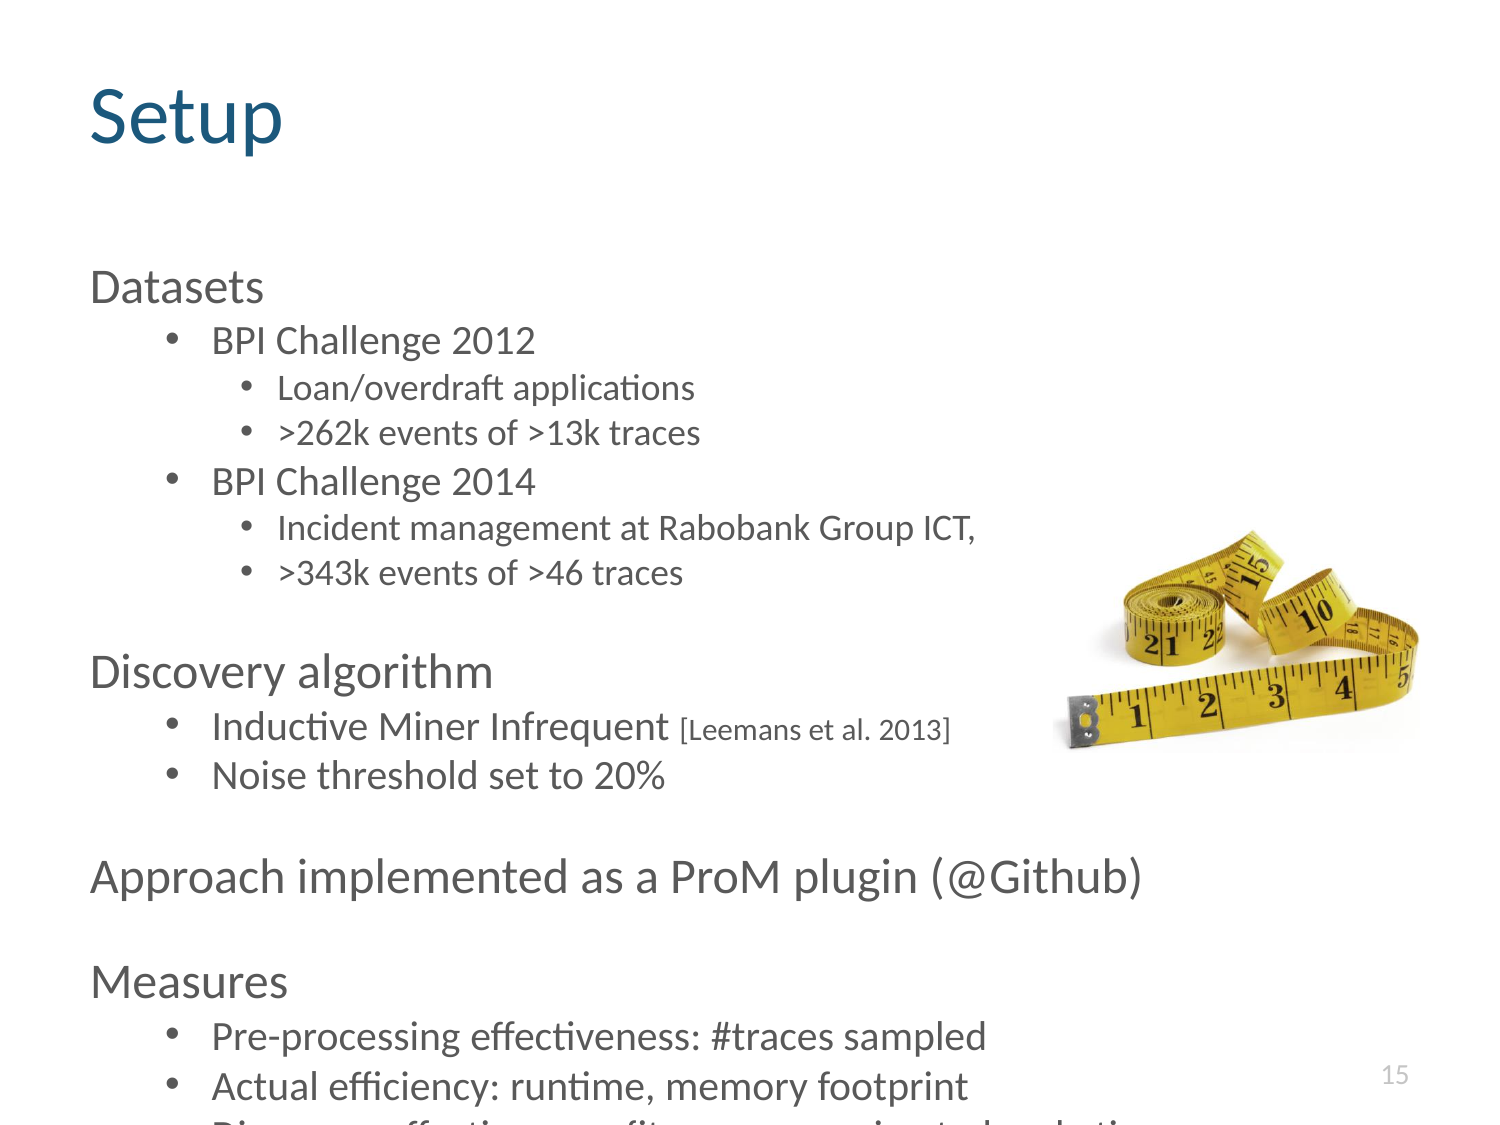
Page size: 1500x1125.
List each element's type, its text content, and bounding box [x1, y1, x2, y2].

text_box Datasets BPI Challenge 2012 Loan/overdraft applications >262k events of >13k traces BPI Challenge 2014 Incident management at Rabobank Group ICT, >343k events of >46 traces Discovery algorithm Inductive Miner Infrequent [Leemans et al. 2013] Noise threshold set to 20% Approach implemented as a ProM plugin (@Github) Measures Pre-processing effectiveness: #traces sampled Actual efficiency: runtime, memory footprint Discovery effectiveness: fitness, approximated cycle time [75, 245, 1425, 1033]
text_box <number> [1074, 1042, 1425, 1103]
picture [1052, 525, 1431, 753]
text_box Setup [74, 45, 1431, 175]
